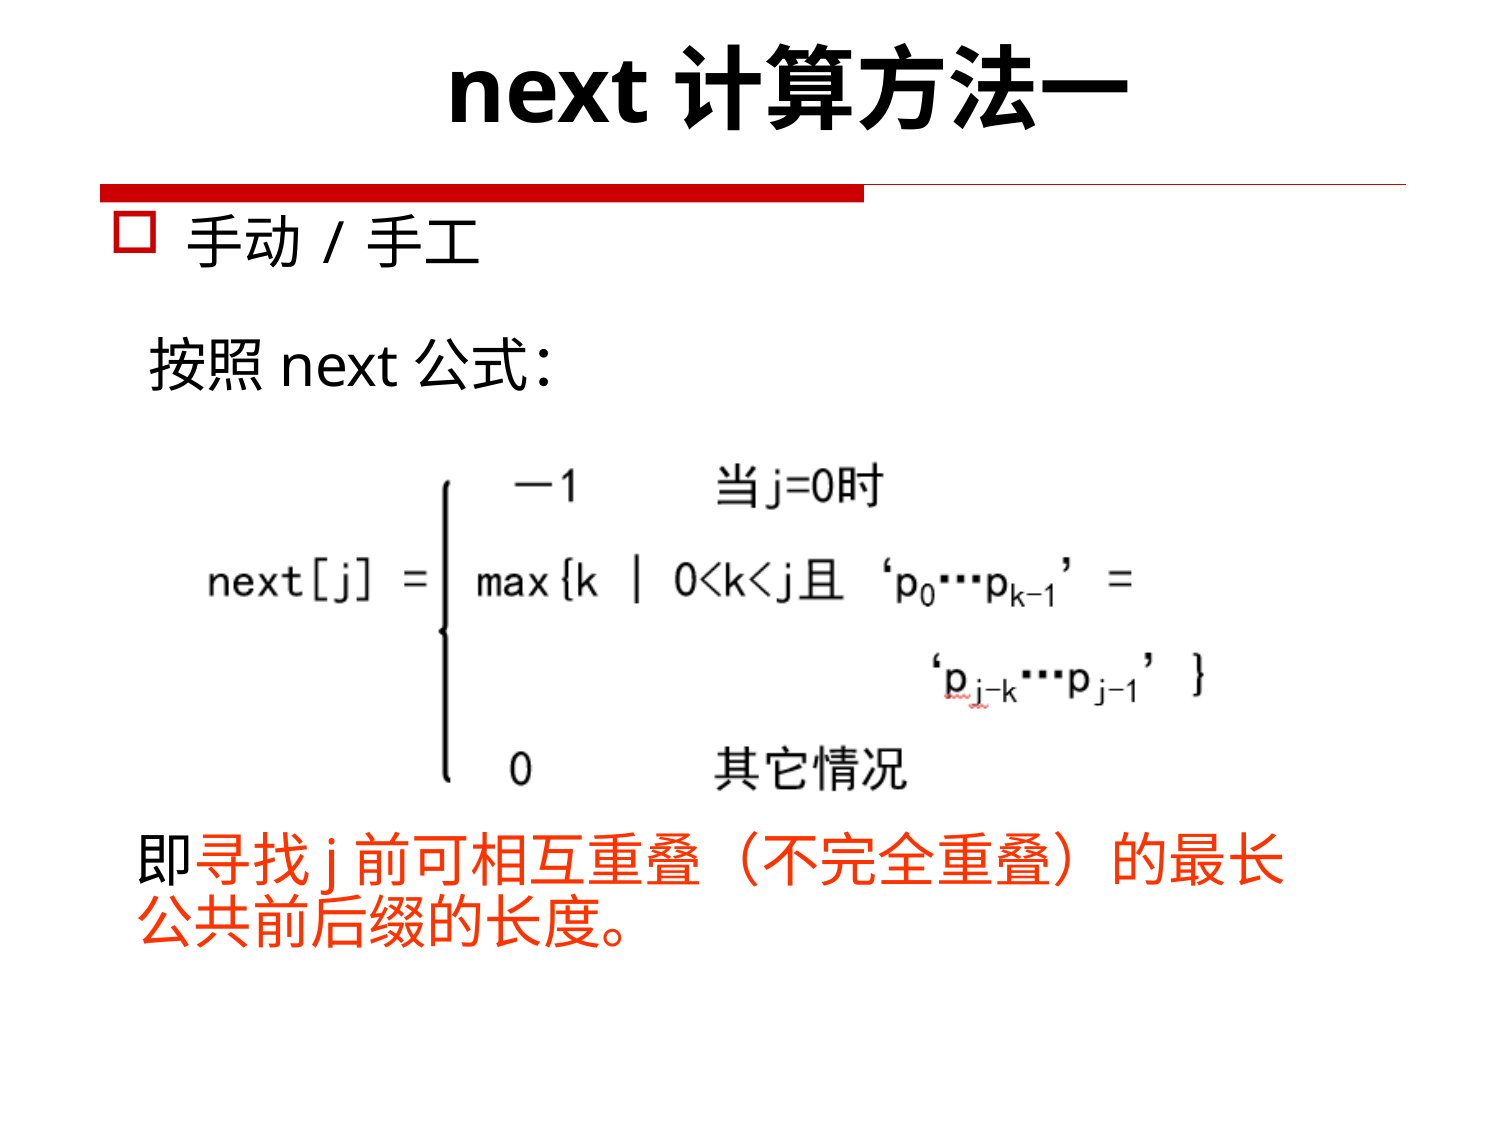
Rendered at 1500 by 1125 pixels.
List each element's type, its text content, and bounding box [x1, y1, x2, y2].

picture [206, 444, 1322, 811]
list 手动/手工 按照next公式： 即寻找j前可相互重叠（不完全重叠）的最长 公共前后缀的长度。 [93, 210, 1488, 668]
text_box next计算方法一 [94, 23, 1482, 149]
